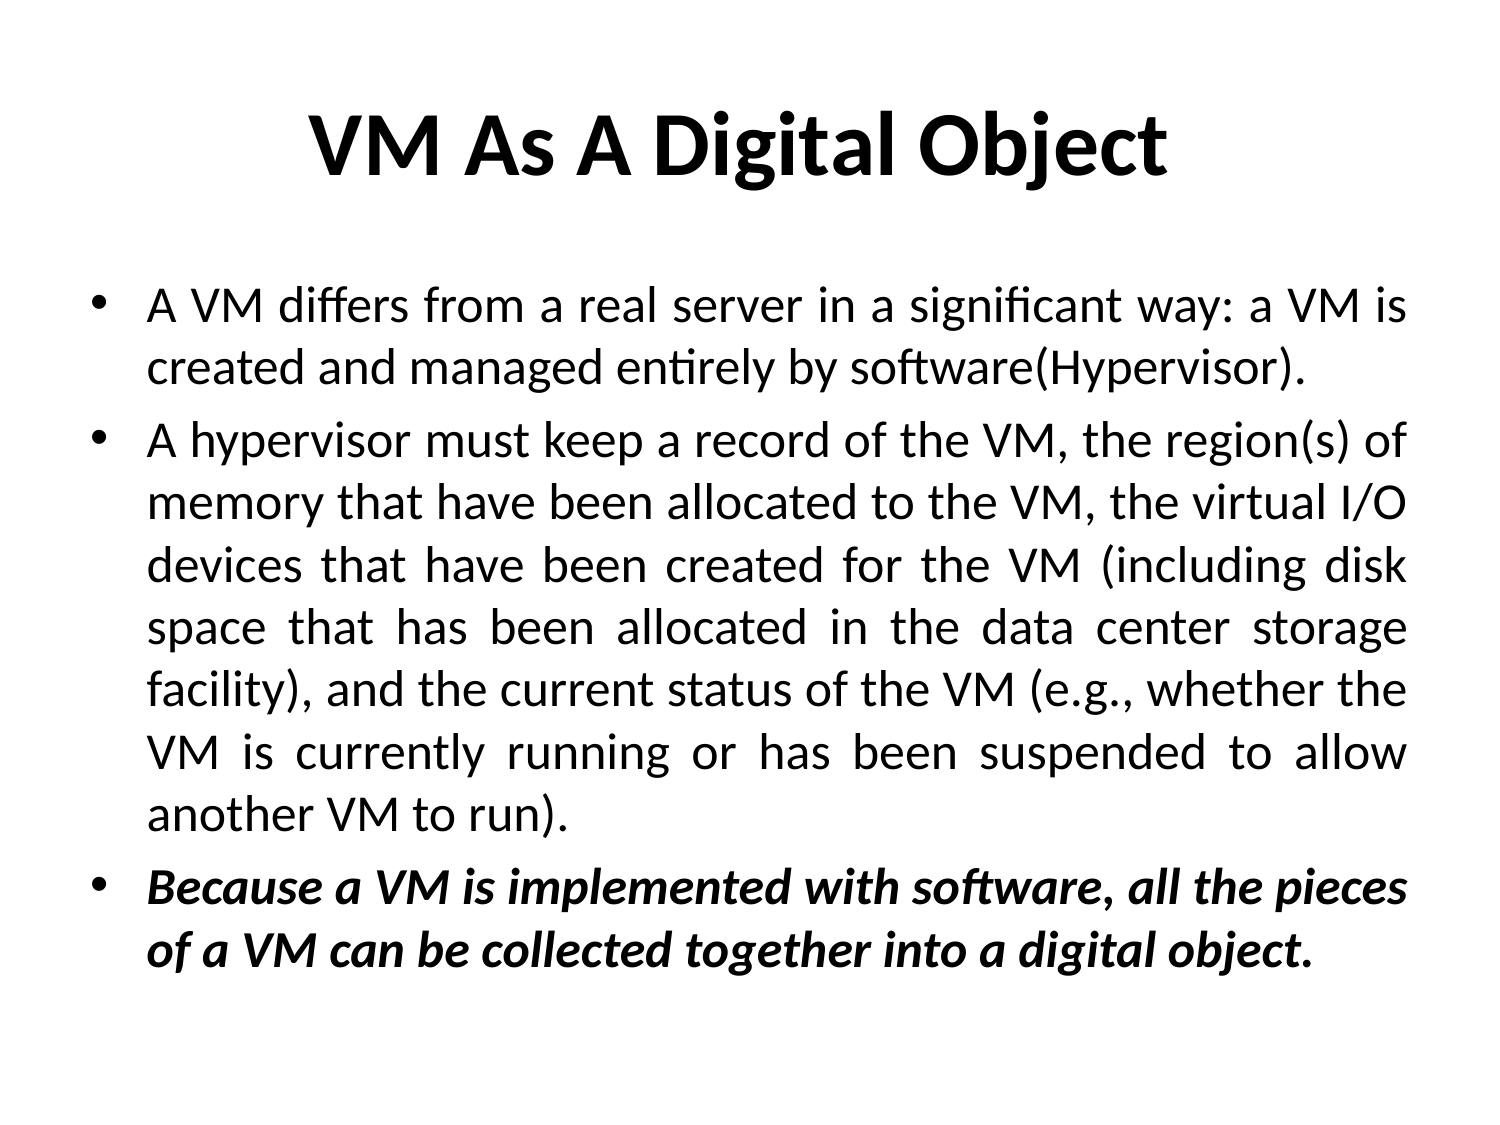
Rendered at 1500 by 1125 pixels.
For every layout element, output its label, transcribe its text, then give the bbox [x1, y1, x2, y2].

title VM As A Digital Object [75, 45, 1425, 233]
list A VM differs from a real server in a significant way: a VM is created and managed entirely by software(Hypervisor). A hypervisor must keep a record of the VM, the region(s) of memory that have been allocated to the VM, the virtual I/O devices that have been created for the VM (including disk space that has been allocated in the data center storage facility), and the current status of the VM (e.g., whether the VM is currently running or has been suspended to allow another VM to run). Because a VM is implemented with software, all the pieces of a VM can be collected together into a digital object. [75, 262, 1425, 1005]
